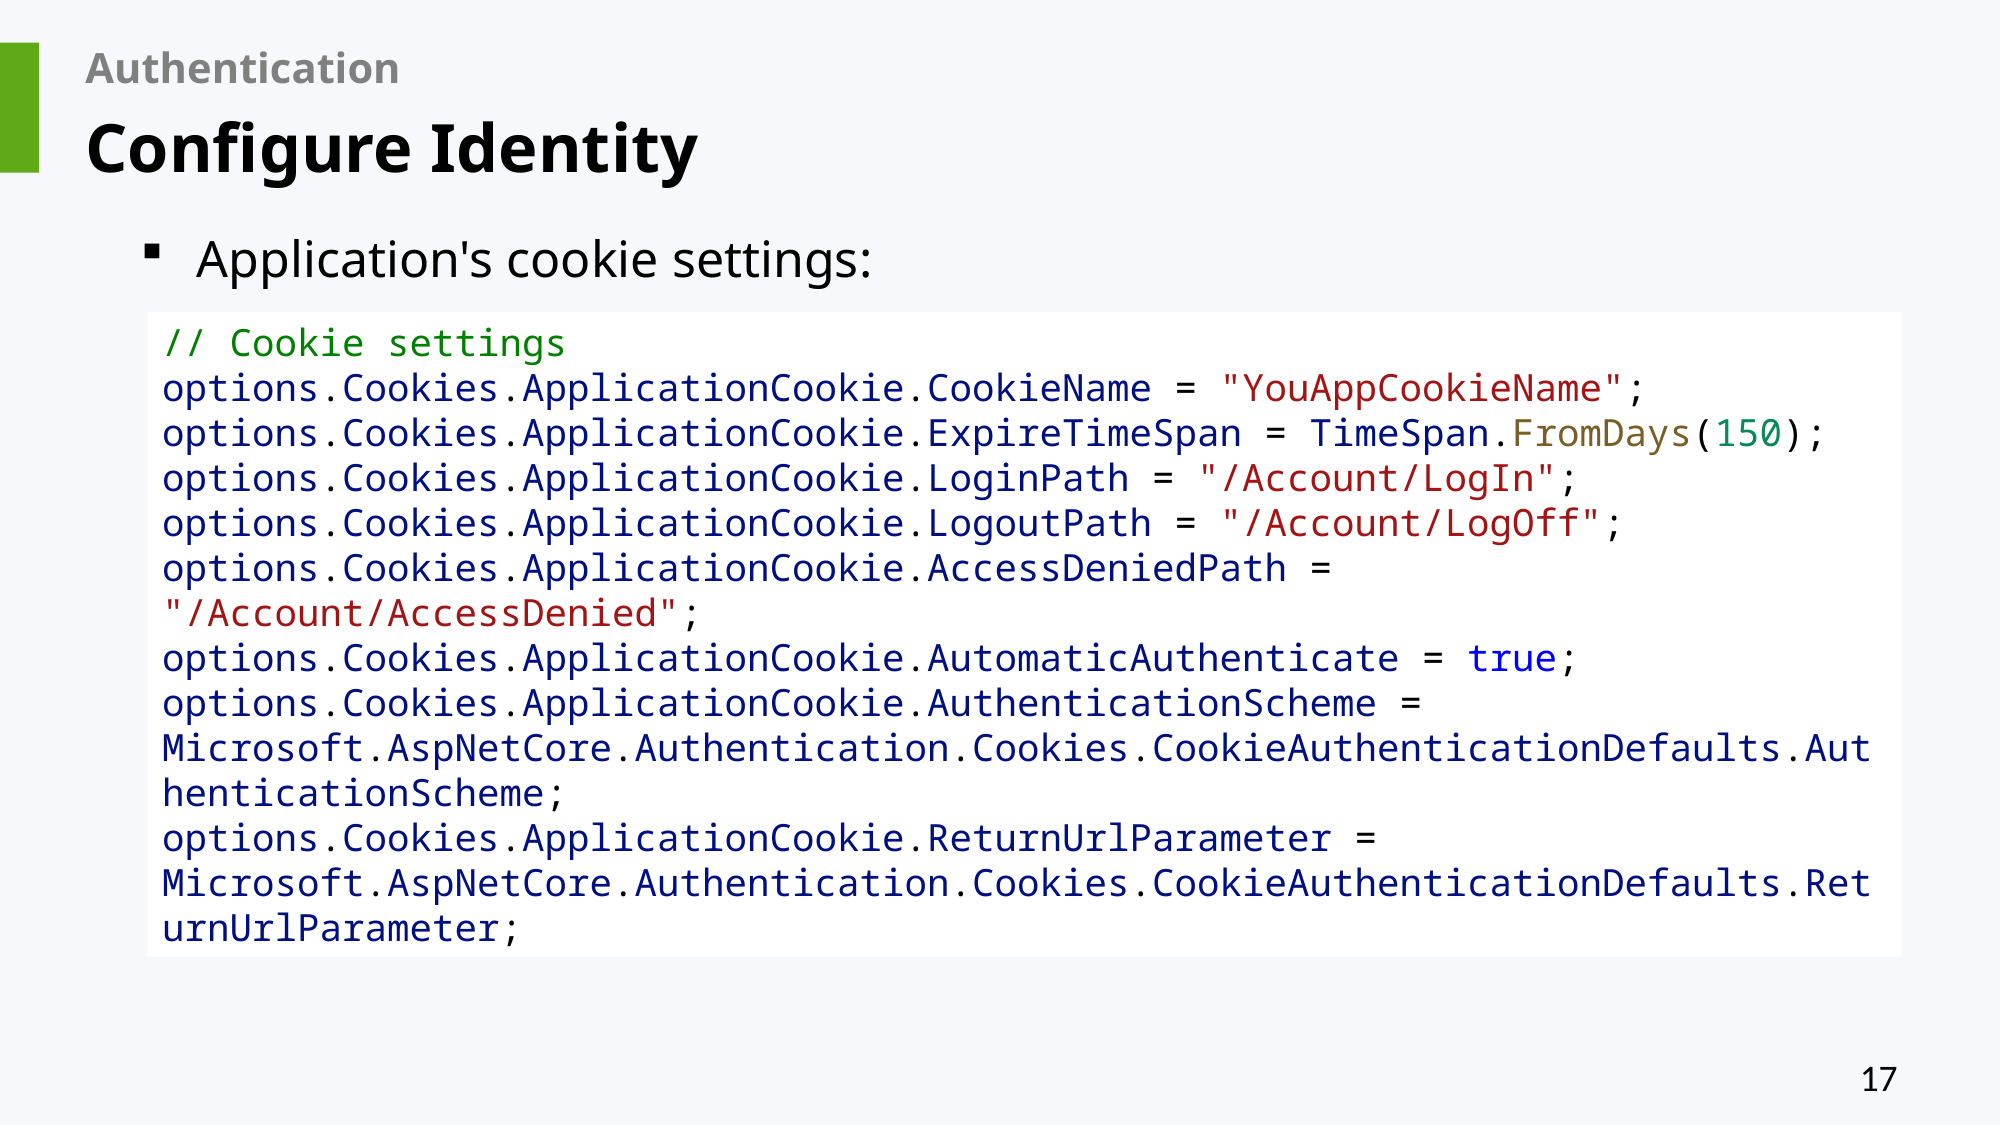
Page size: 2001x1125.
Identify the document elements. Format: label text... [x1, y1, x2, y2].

text_box // Cookie settings options.Cookies.ApplicationCookie.CookieName = "YouAppCookieName"; options.Cookies.ApplicationCookie.ExpireTimeSpan = TimeSpan.FromDays(150); options.Cookies.ApplicationCookie.LoginPath = "/Account/LogIn"; options.Cookies.ApplicationCookie.LogoutPath = "/Account/LogOff"; options.Cookies.ApplicationCookie.AccessDeniedPath = "/Account/AccessDenied"; options.Cookies.ApplicationCookie.AutomaticAuthenticate = true; options.Cookies.ApplicationCookie.AuthenticationScheme = Microsoft.AspNetCore.Authentication.Cookies.CookieAuthenticationDefaults.AuthenticationScheme; options.Cookies.ApplicationCookie.ReturnUrlParameter = Microsoft.AspNetCore.Authentication.Cookies.CookieAuthenticationDefaults.ReturnUrlParameter; [147, 311, 1902, 957]
title Authentication [70, 42, 1902, 90]
list Configure Identity [70, 98, 1902, 169]
list Application's cookie settings: [125, 219, 1903, 1010]
